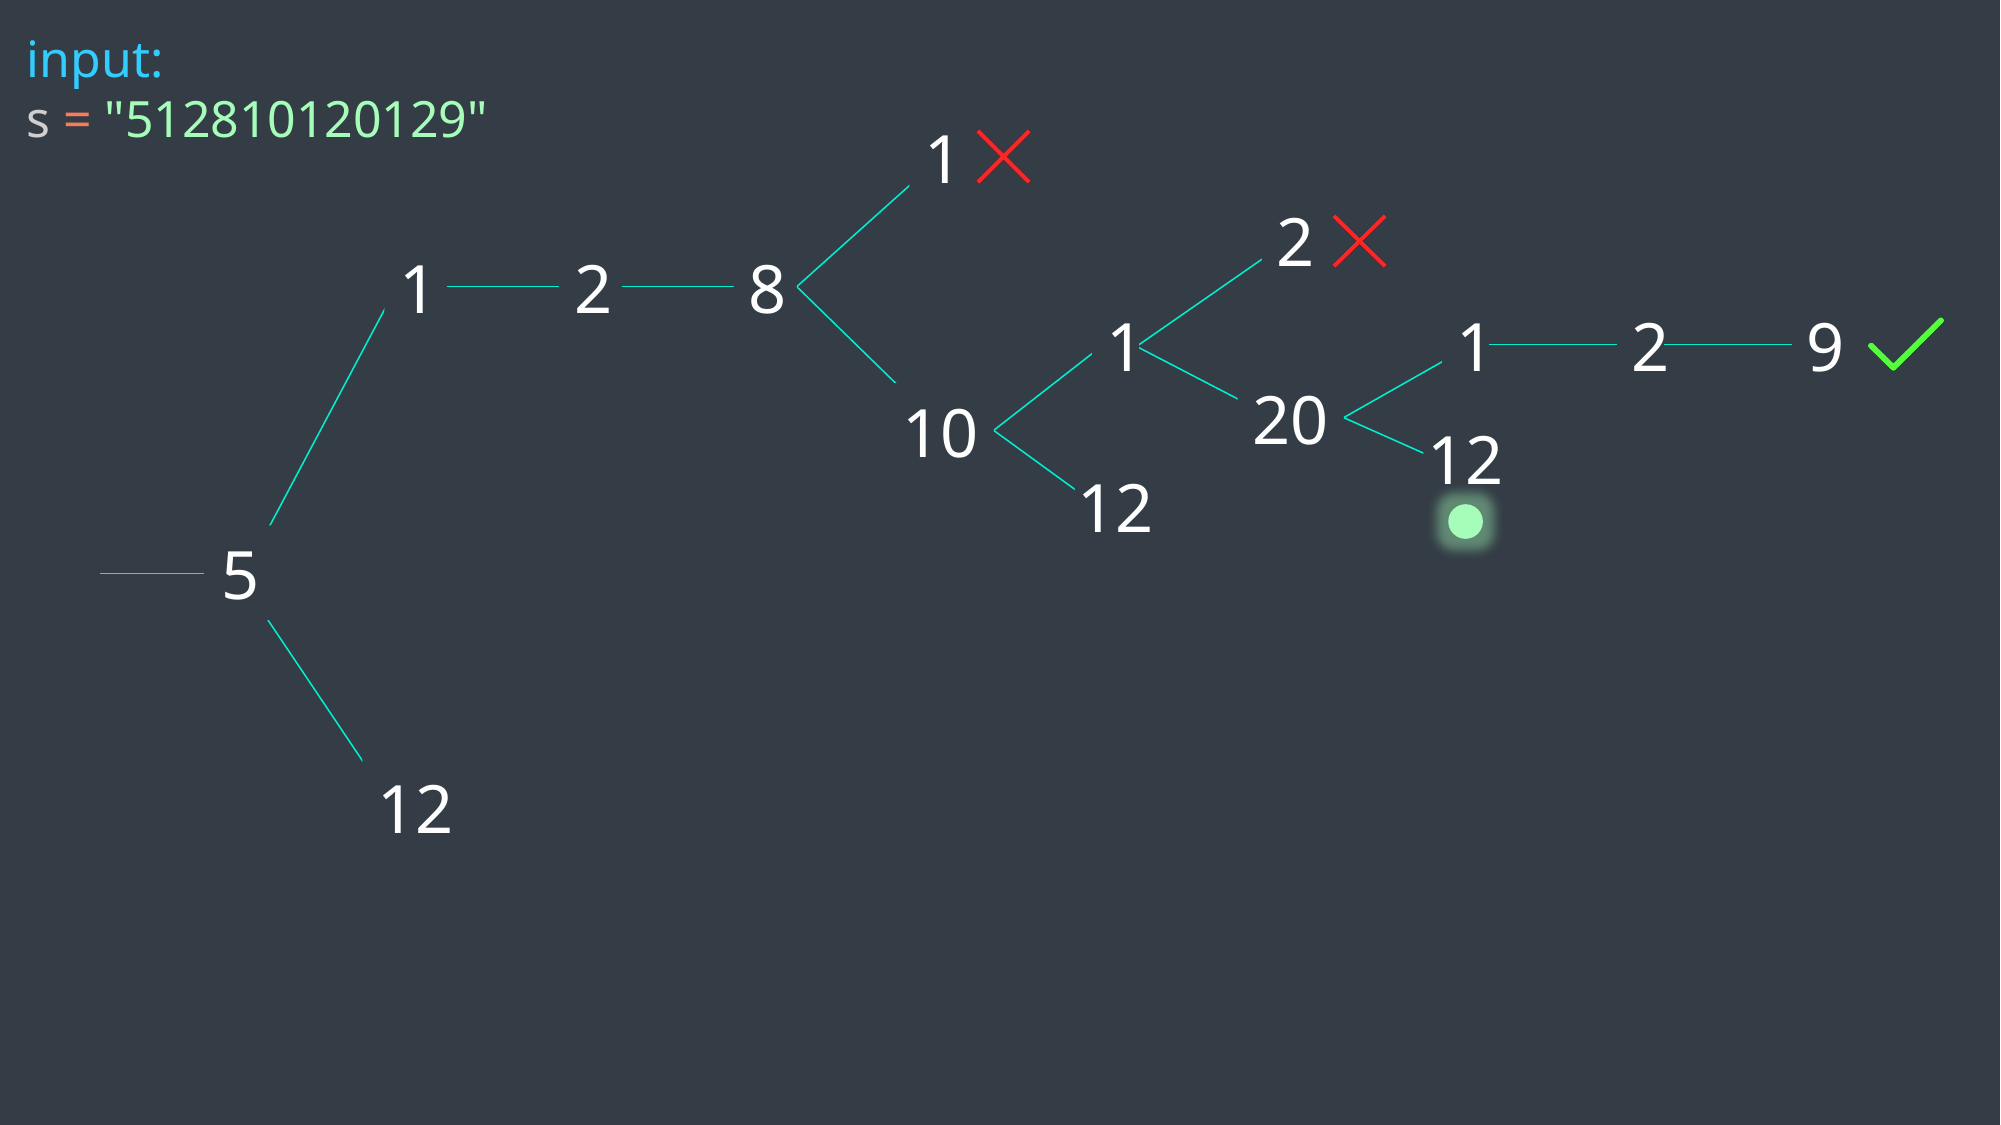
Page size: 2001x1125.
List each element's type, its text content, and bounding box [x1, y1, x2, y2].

text_box 5 [201, 525, 280, 621]
text_box 12 [1423, 417, 1508, 499]
text_box 1 [909, 109, 972, 205]
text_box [1343, 345, 1471, 418]
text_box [993, 432, 1111, 515]
text_box 12 [1074, 465, 1157, 546]
text_box 2 [1261, 192, 1320, 288]
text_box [796, 287, 940, 426]
text_box 20 [1237, 377, 1343, 458]
picture [1868, 306, 1944, 382]
text_box 1 [1440, 491, 1492, 499]
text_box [263, 250, 416, 537]
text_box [1138, 347, 1289, 426]
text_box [993, 335, 1116, 432]
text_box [796, 157, 941, 288]
text_box 9 [1792, 297, 1839, 393]
text_box 2 [559, 239, 622, 334]
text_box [1138, 240, 1289, 346]
text_box 2 [1617, 297, 1664, 393]
text_box 10 [887, 383, 993, 478]
text_box 12 [362, 758, 469, 854]
picture [976, 129, 1031, 184]
text_box 1 [1092, 297, 1139, 393]
text_box 8 [734, 239, 796, 334]
text_box input: s = "512810120129" [11, 20, 906, 155]
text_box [240, 579, 412, 835]
text_box 1 [384, 239, 447, 334]
picture [1332, 214, 1387, 268]
text_box [1450, 506, 1481, 537]
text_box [1343, 418, 1466, 472]
text_box 1 [1442, 297, 1489, 393]
